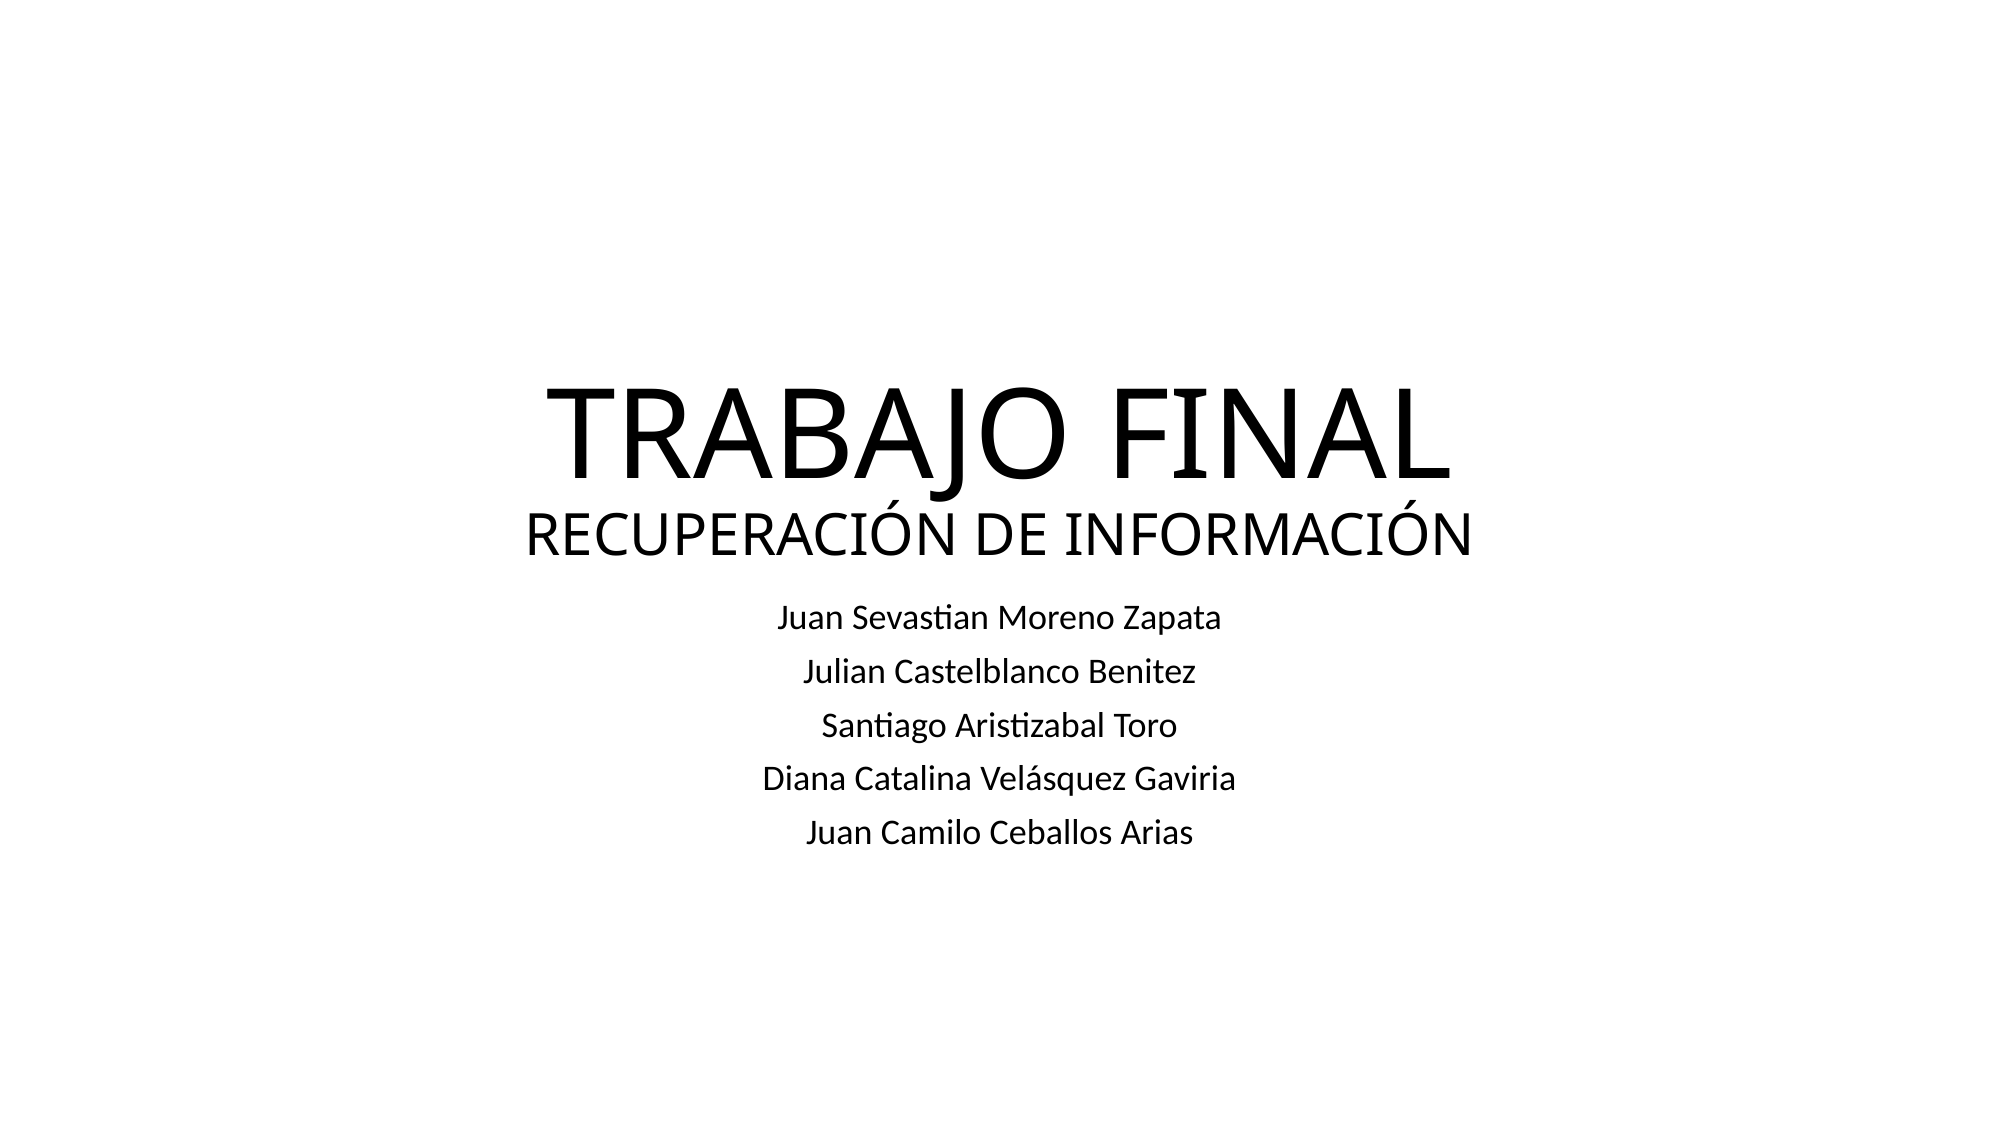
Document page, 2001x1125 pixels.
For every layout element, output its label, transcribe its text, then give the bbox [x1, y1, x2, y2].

subtitle Juan Sevastian Moreno Zapata Julian Castelblanco Benitez Santiago Aristizabal Toro Diana Catalina Velásquez Gaviria Juan Camilo Ceballos Arias [249, 590, 1750, 863]
title TRABAJO FINAL RECUPERACIÓN DE INFORMACIÓN [249, 184, 1750, 576]
